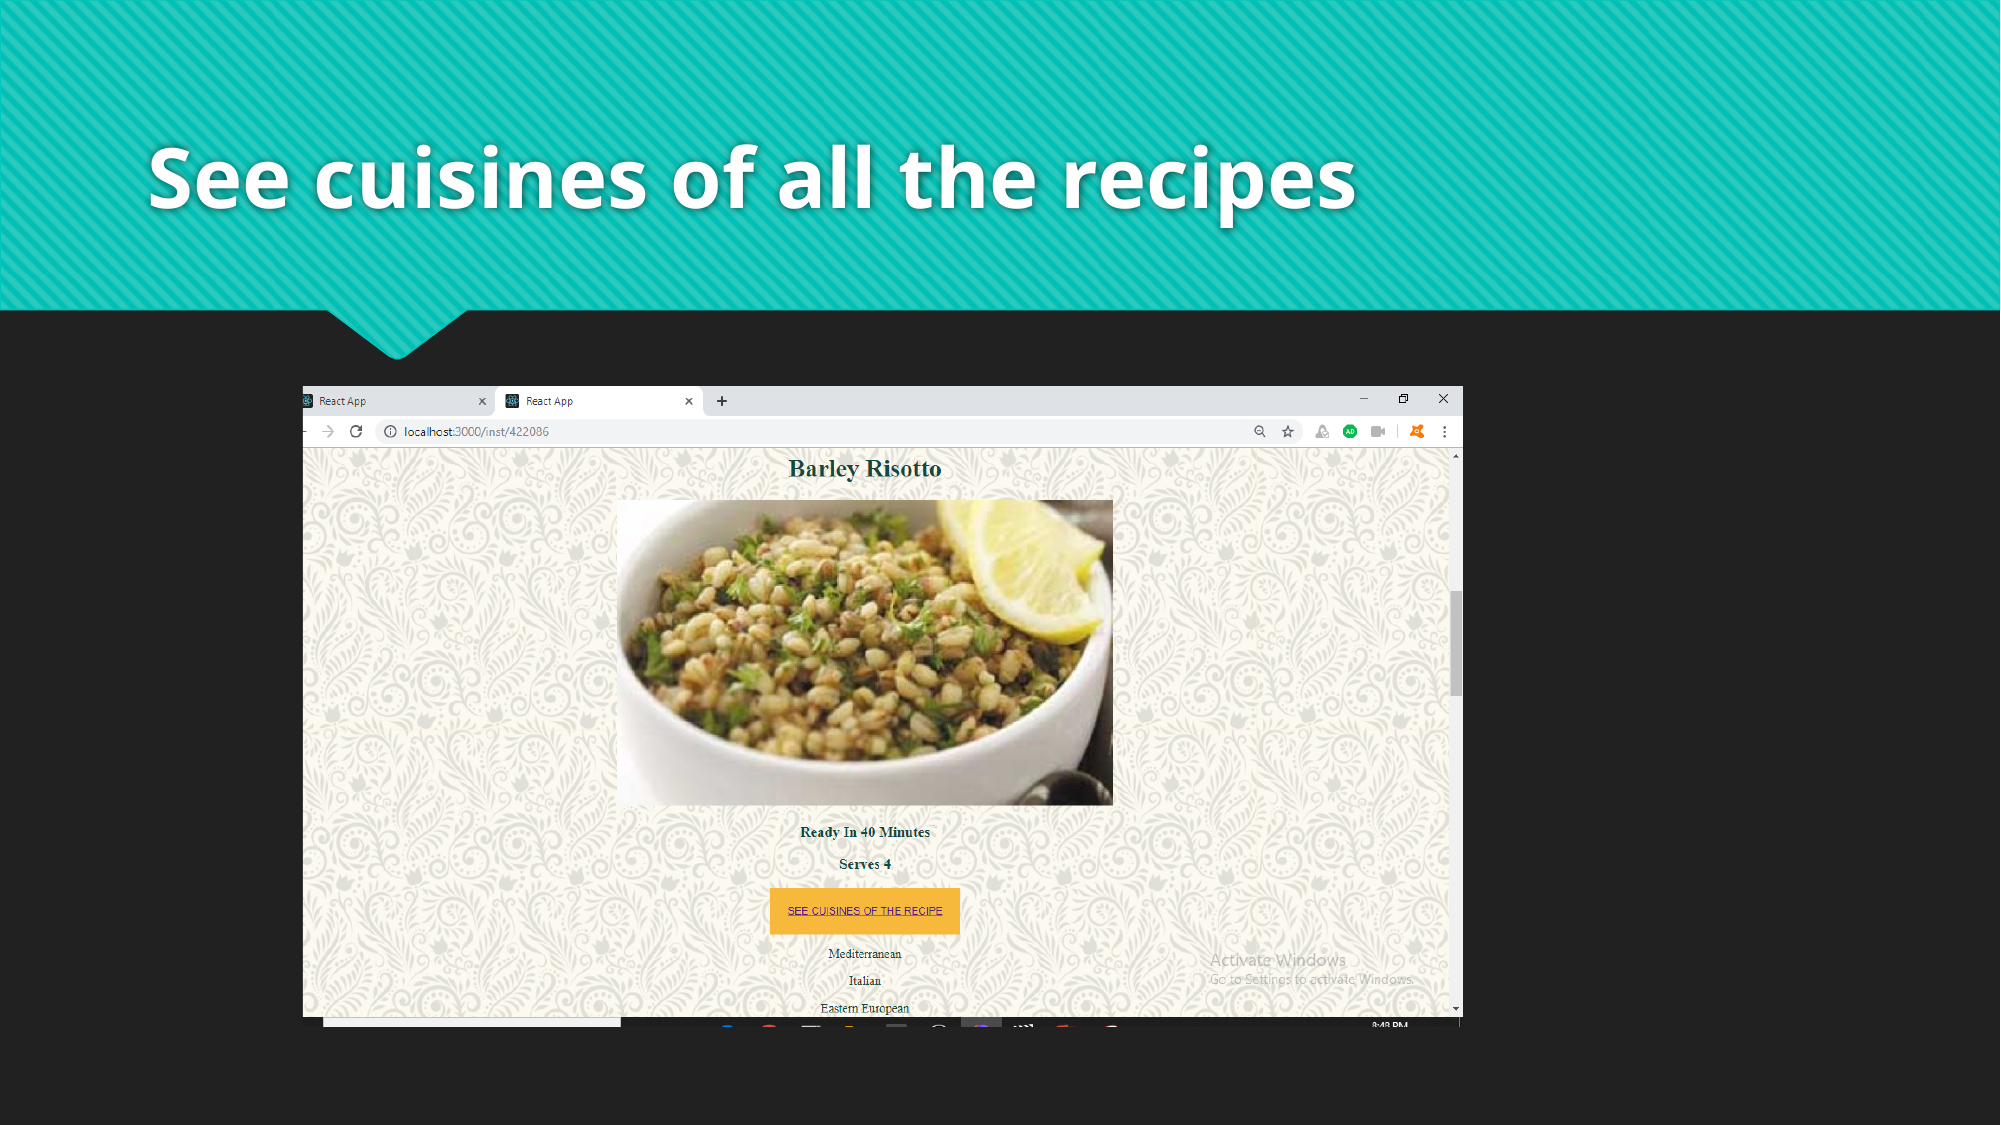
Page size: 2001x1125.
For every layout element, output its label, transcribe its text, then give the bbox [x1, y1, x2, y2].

picture [302, 386, 1464, 1028]
title See cuisines of all the recipes [132, 73, 1868, 233]
